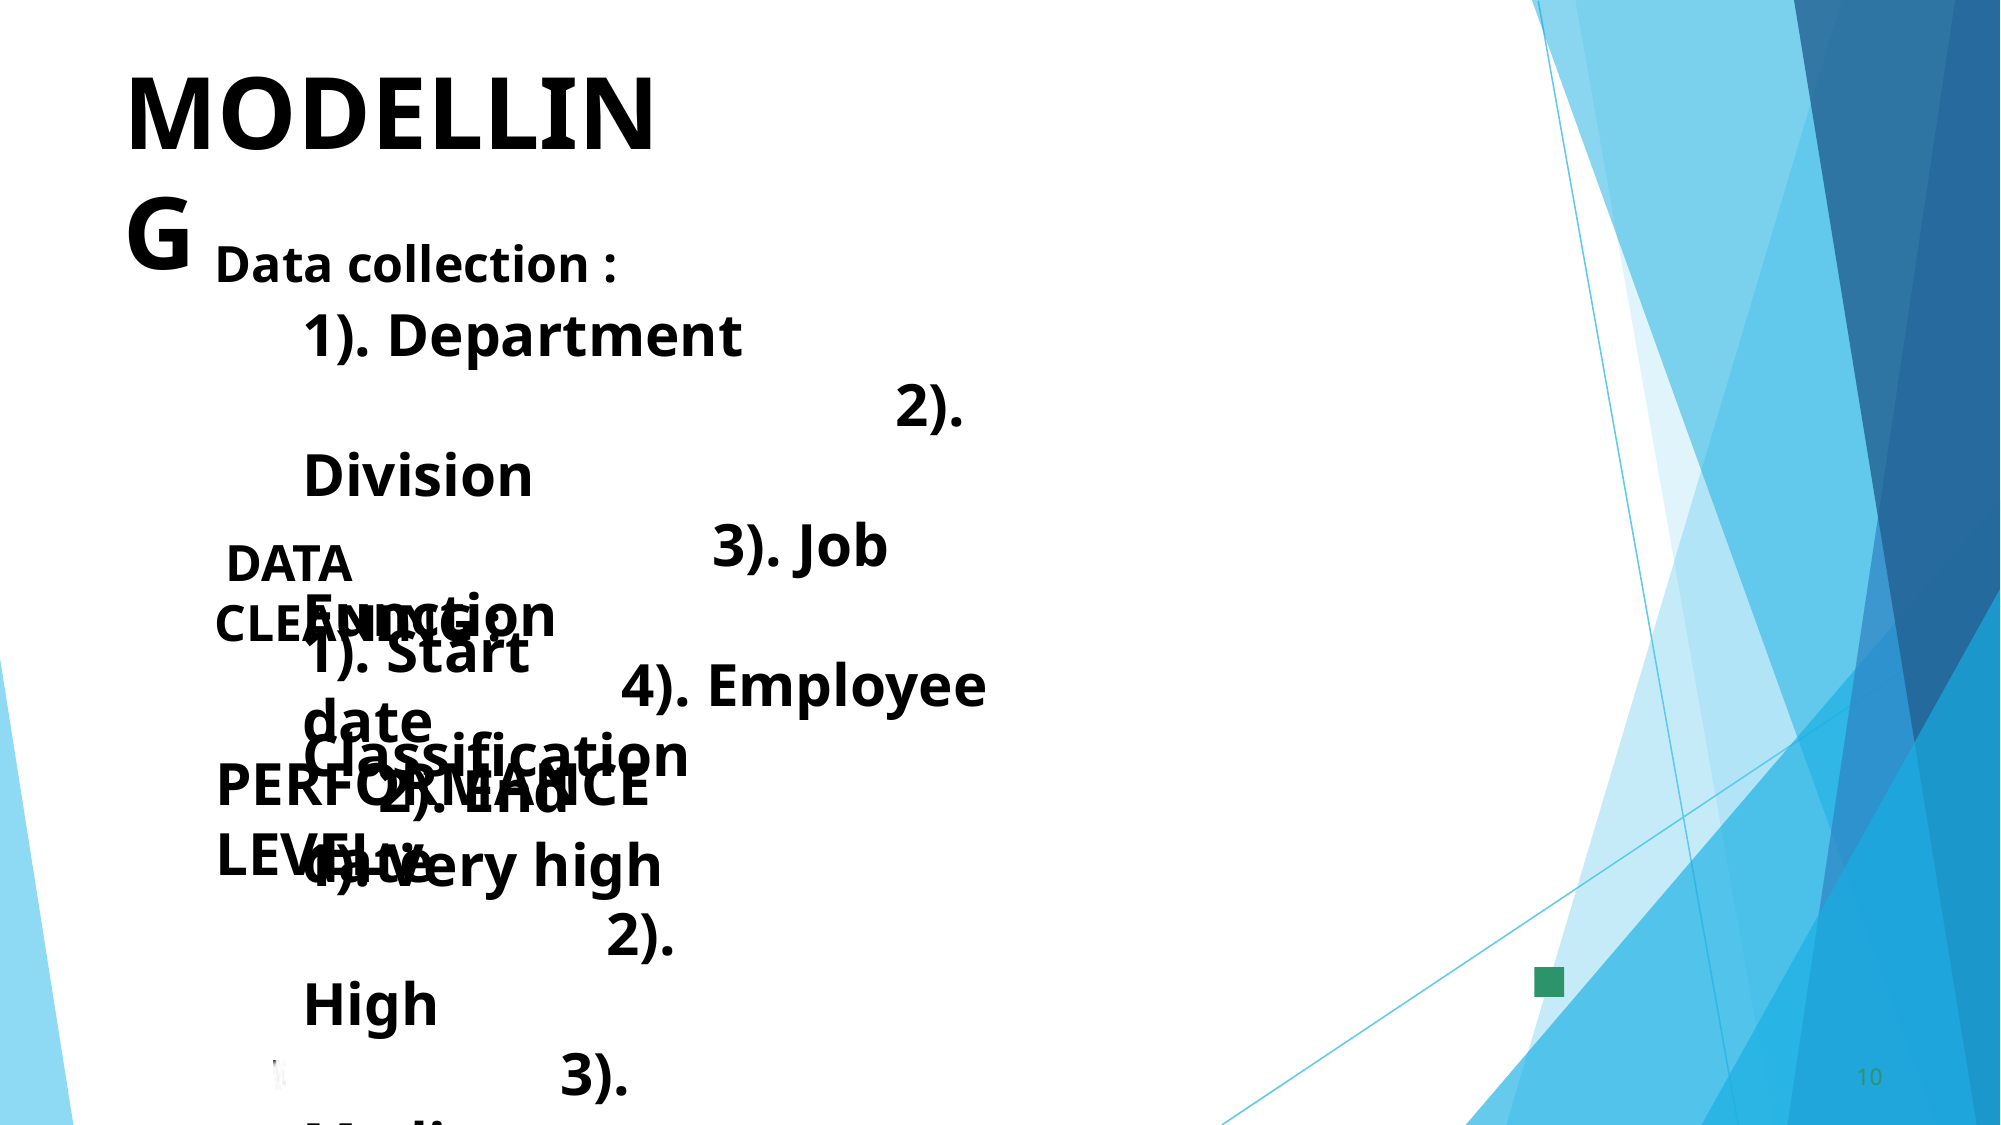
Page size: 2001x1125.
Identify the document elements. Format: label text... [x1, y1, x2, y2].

text_box MODELLING [121, 47, 664, 290]
text_box 1). Start date 2). End date [287, 606, 688, 739]
picture [273, 1060, 287, 1091]
text_box 10 [1849, 1061, 1888, 1095]
text_box Data collection : [199, 224, 1188, 360]
text_box 1). Very high 2). High 3). Medium 4). Low [287, 820, 726, 1125]
text_box DATA CLEANING : [200, 524, 625, 660]
text_box PERFORMANCE LEVEL : [200, 739, 776, 895]
text_box 1). Department 2). Division 3). Job Function 4). Employee Classification [287, 290, 1014, 796]
text_box [1534, 967, 1565, 997]
